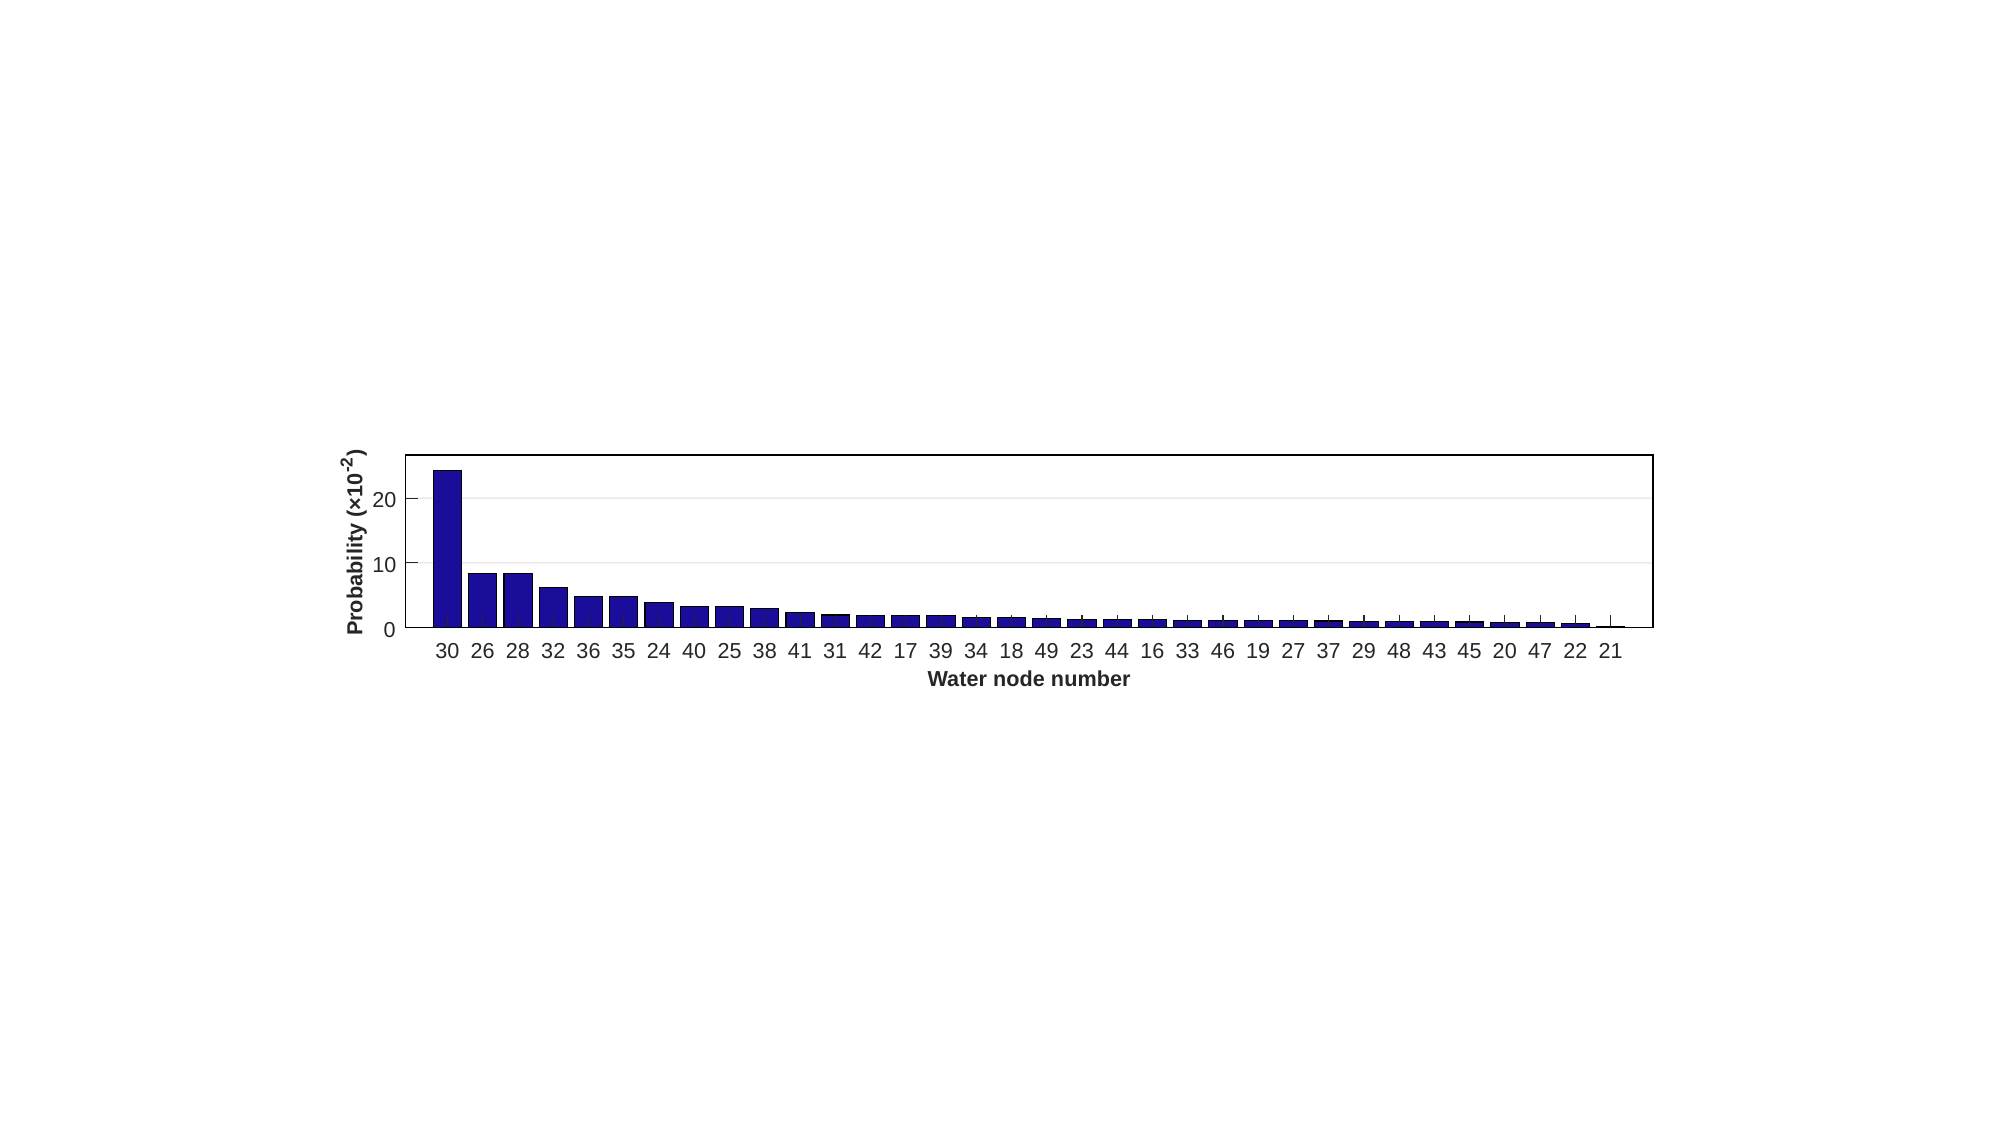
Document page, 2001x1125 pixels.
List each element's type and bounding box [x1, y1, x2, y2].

picture [195, 435, 1804, 690]
